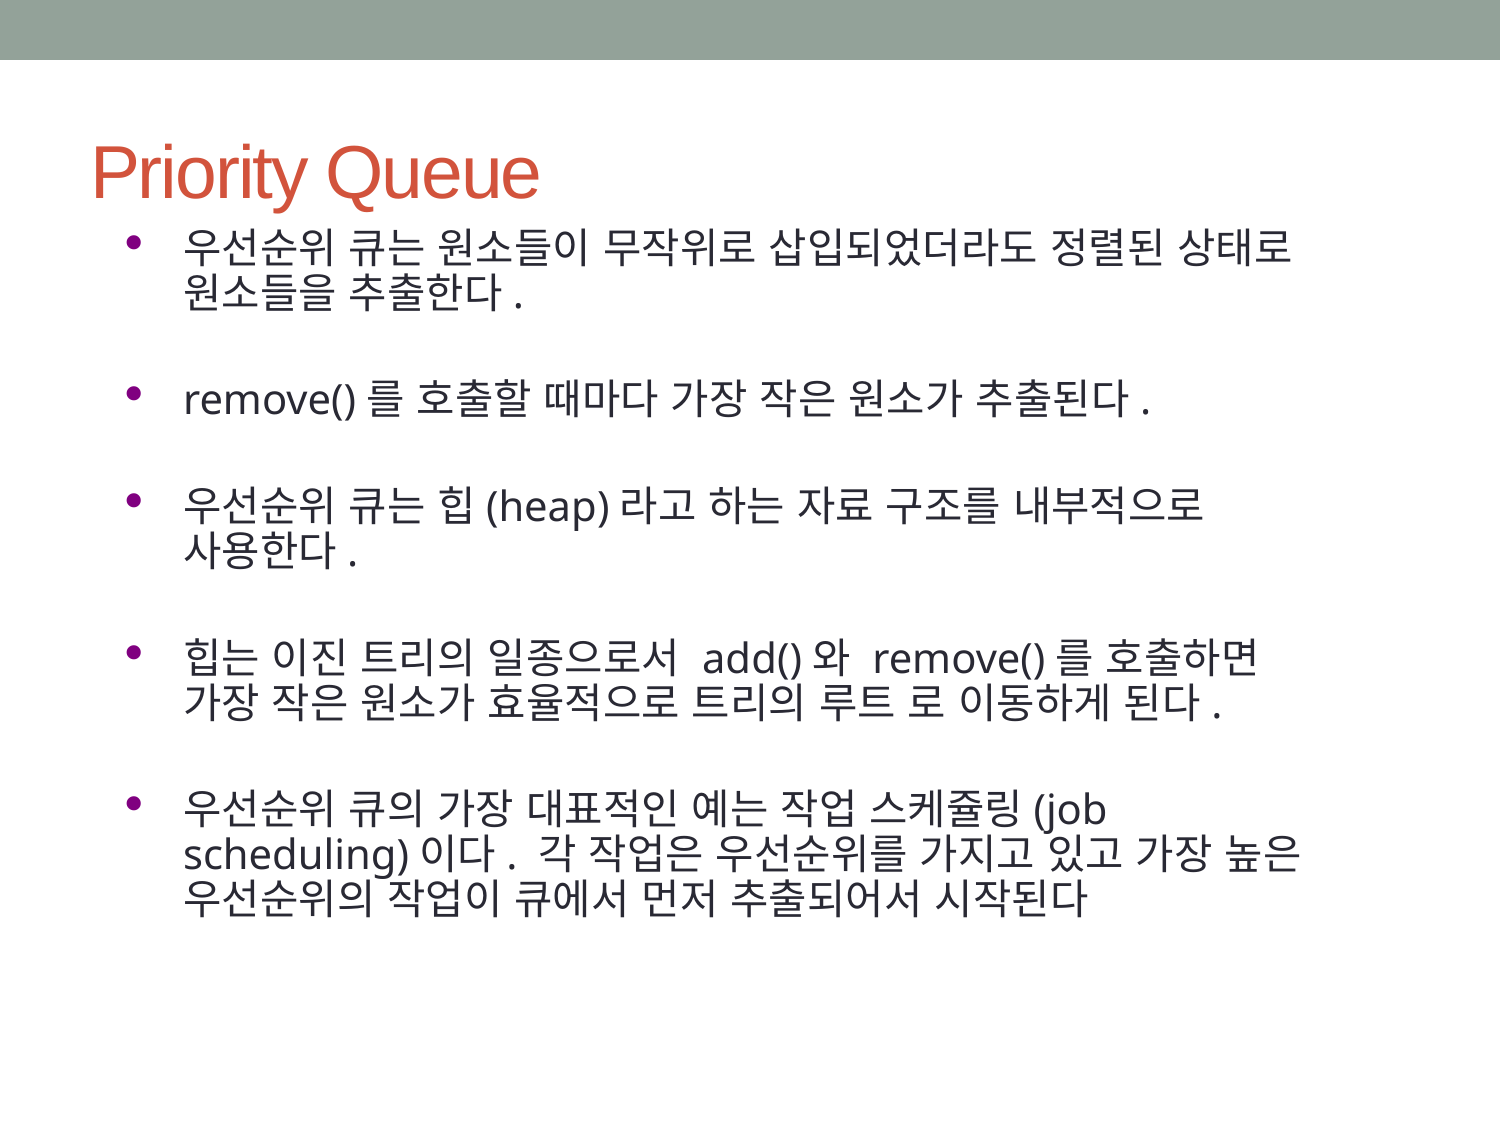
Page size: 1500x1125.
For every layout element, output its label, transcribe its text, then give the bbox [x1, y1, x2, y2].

text_box 우선순위 큐는 원소들이 무작위로 삽입되었더라도 정렬된 상태로 원소들을 추출한다. remove()를 호출할 때마다 가장 작은 원소가 추출된다. 우선순위 큐는 힙(heap)라고 하는 자료 구조를 내부적으로 사용한다. 힙는 이진 트리의 일종으로서 add()와 remove()를 호출하면 가장 작은 원소가 효율적으로 트리의 루트 로 이동하게 된다. 우선순위 큐의 가장 대표적인 예는 작업 스케쥴링(job scheduling)이다. 각 작업은 우선순위를 가지고 있고 가장 높은 우선순위의 작업이 큐에서 먼저 추출되어서 시작된다 [112, 219, 1341, 1009]
title Priority Queue [75, 87, 1425, 250]
